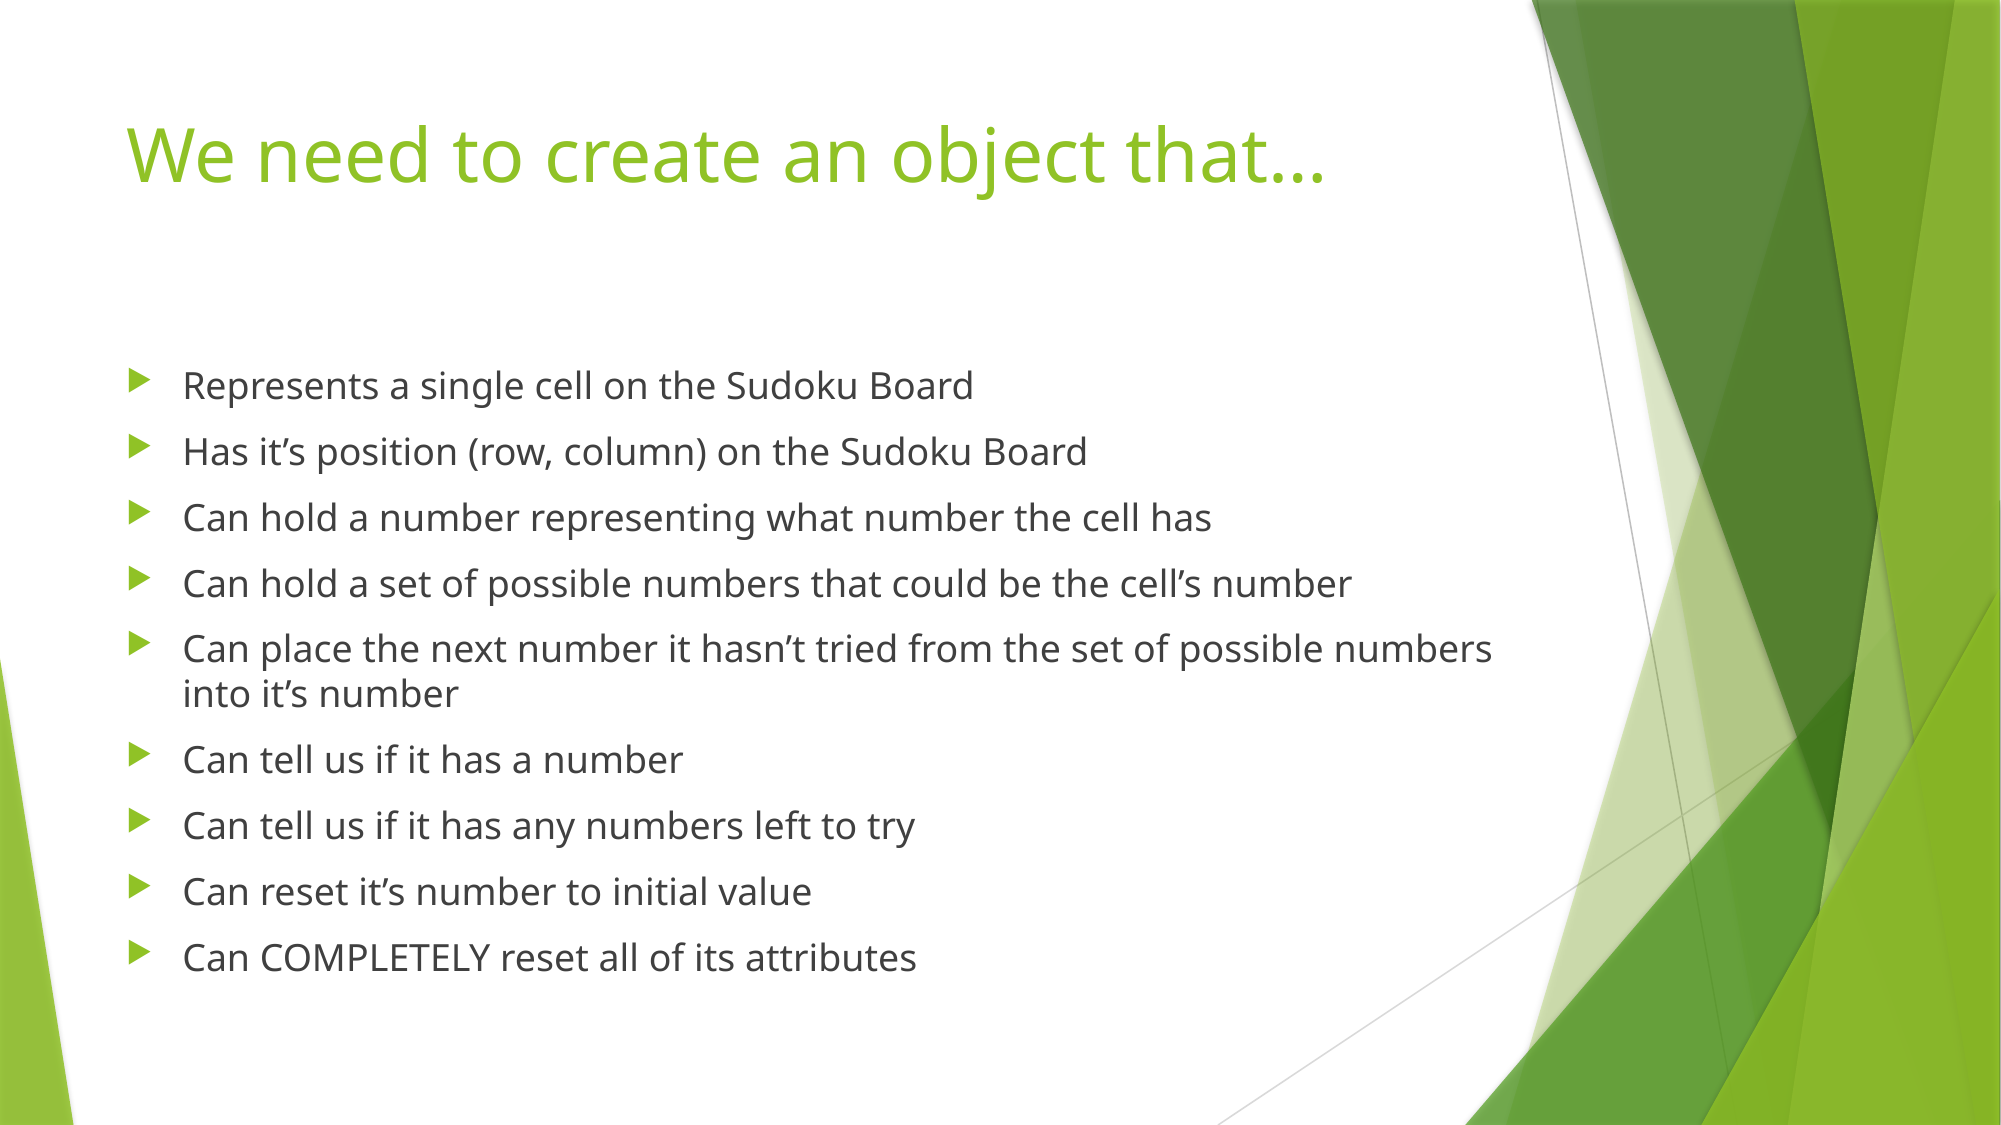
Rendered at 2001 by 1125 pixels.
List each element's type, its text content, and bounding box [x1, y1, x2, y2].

list Represents a single cell on the Sudoku Board Has it’s position (row, column) on the Sudoku Board Can hold a number representing what number the cell has Can hold a set of possible numbers that could be the cell’s number Can place the next number it hasn’t tried from the set of possible numbers into it’s number Can tell us if it has a number Can tell us if it has any numbers left to try Can reset it’s number to initial value Can COMPLETELY reset all of its attributes [111, 354, 1522, 992]
title We need to create an object that… [111, 99, 1522, 317]
